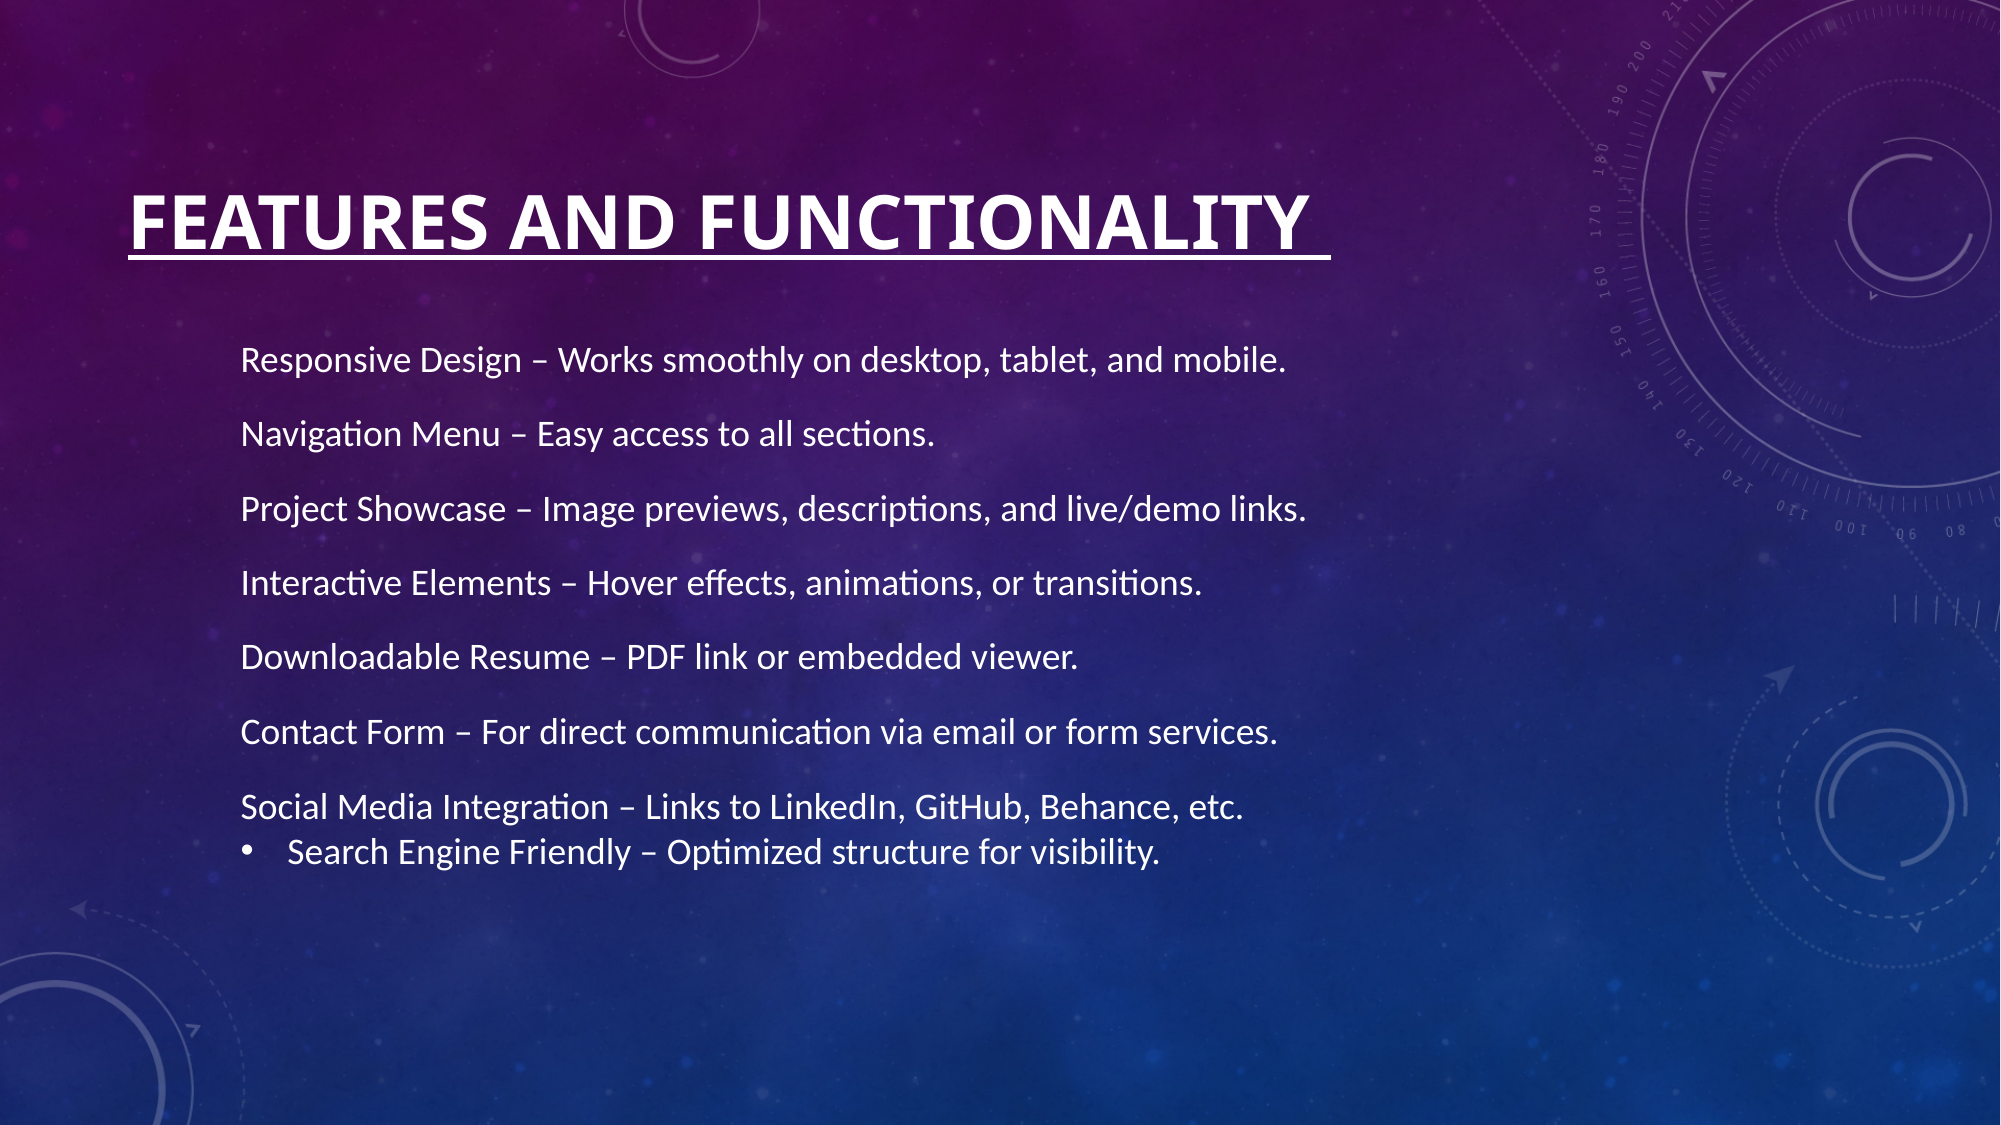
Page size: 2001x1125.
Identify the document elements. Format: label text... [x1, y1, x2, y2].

picture [0, 0, 2001, 1125]
list Responsive Design – Works smoothly on desktop, tablet, and mobile. Navigation Menu – Easy access to all sections. Project Showcase – Image previews, descriptions, and live/demo links. Interactive Elements – Hover effects, animations, or transitions. Downloadable Resume – PDF link or embedded viewer. Contact Form – For direct communication via email or form services. Social Media Integration – Links to LinkedIn, GitHub, Behance, etc. Search Engine Friendly – Optimized structure for visibility. [225, 303, 1888, 903]
title Features and functionality [112, 99, 1775, 339]
